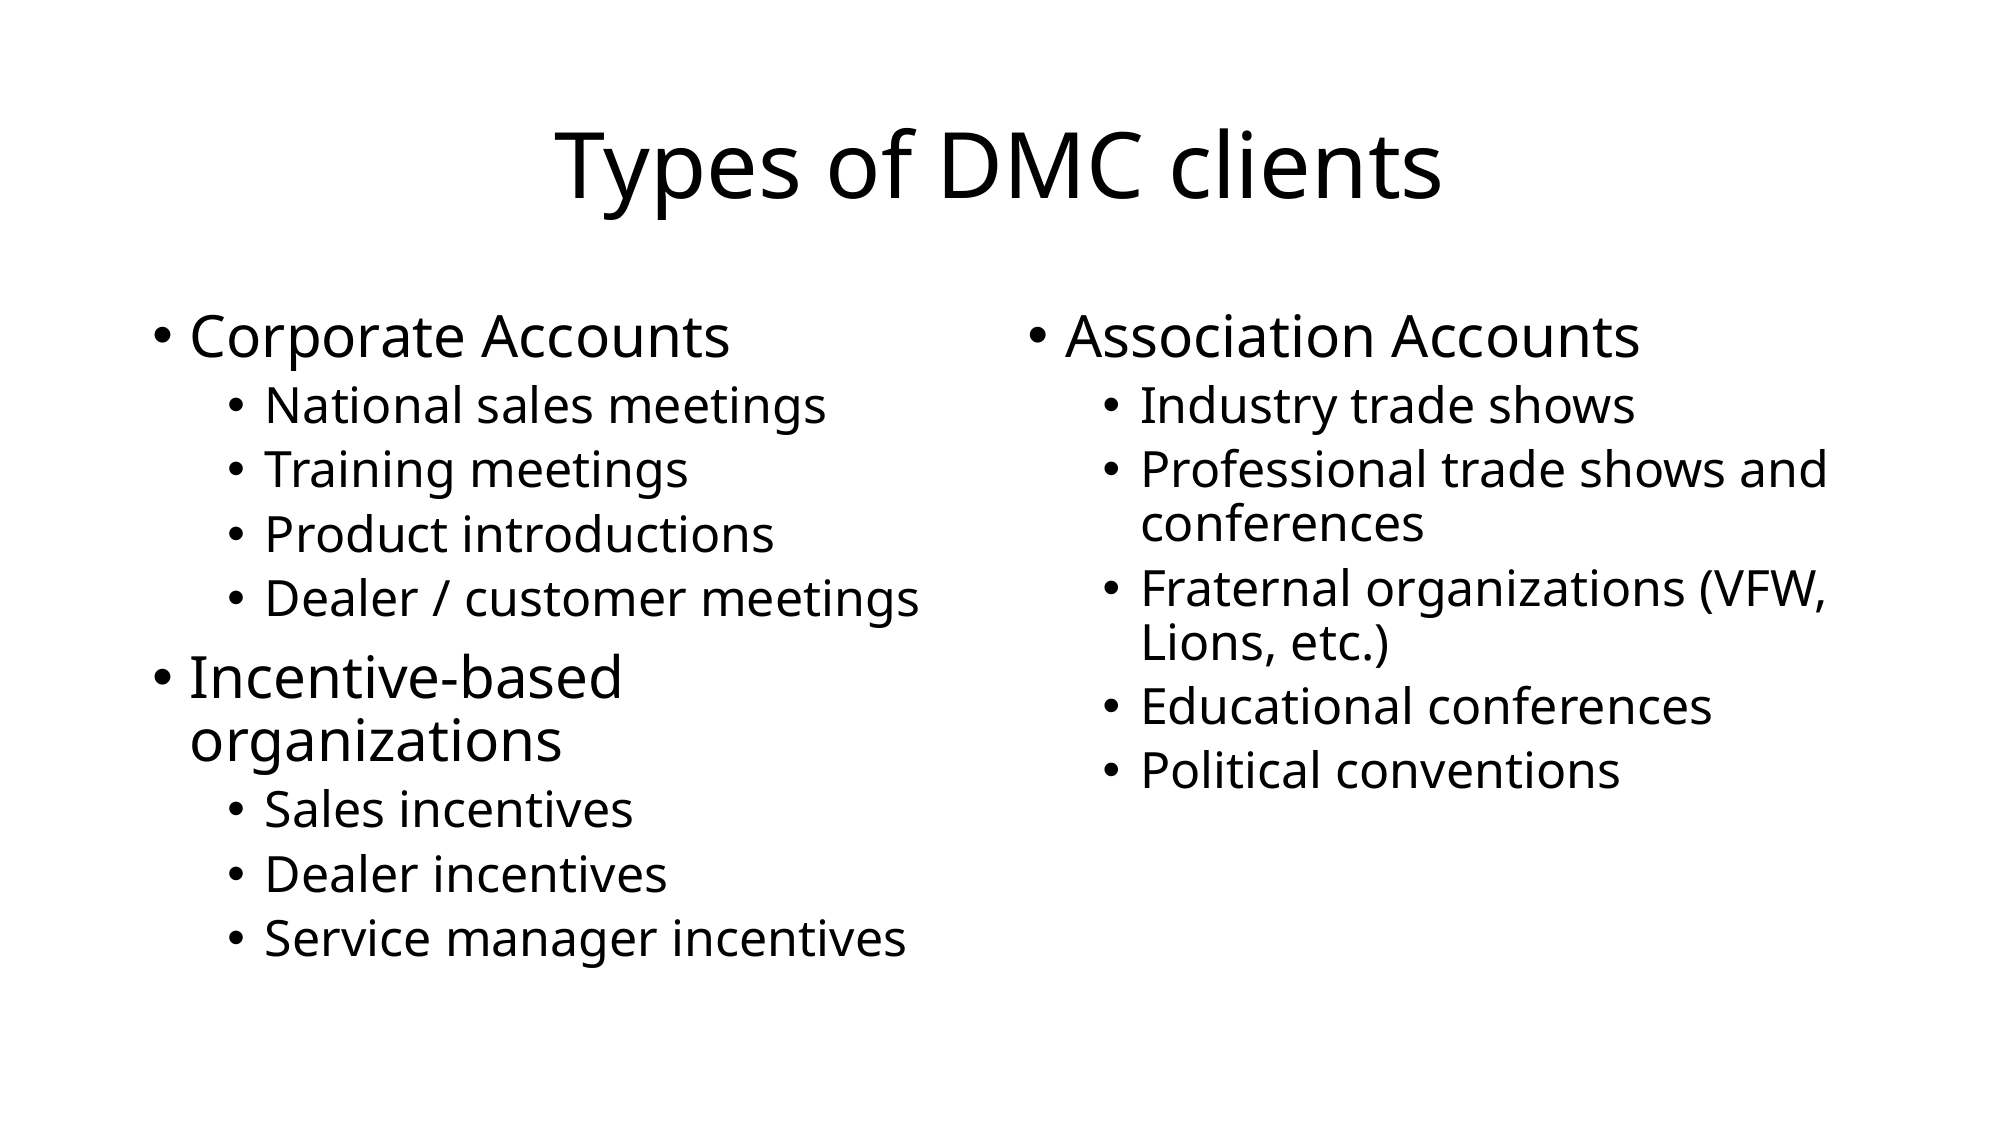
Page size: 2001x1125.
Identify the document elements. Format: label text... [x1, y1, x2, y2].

list Association Accounts Industry trade shows Professional trade shows and conferences Fraternal organizations (VFW, Lions, etc.) Educational conferences Political conventions [1012, 299, 1863, 1014]
list Corporate Accounts National sales meetings Training meetings Product introductions Dealer / customer meetings Incentive-based organizations Sales incentives Dealer incentives Service manager incentives [137, 299, 988, 1014]
title Types of DMC clients [137, 59, 1863, 278]
